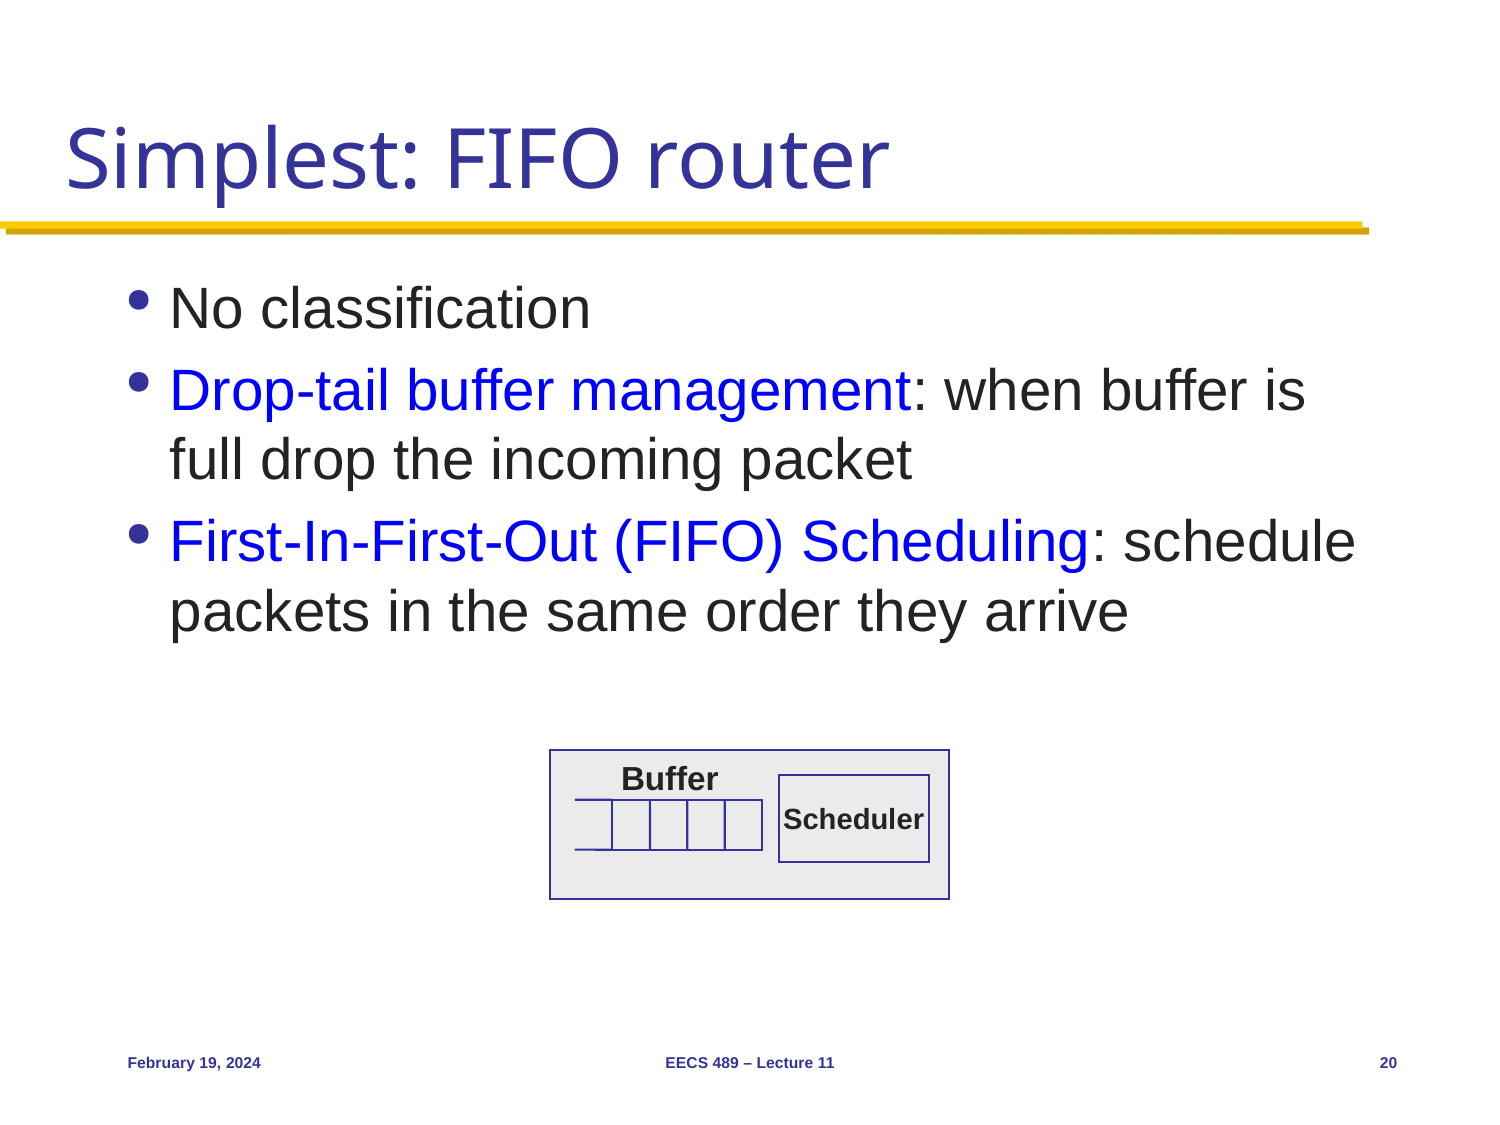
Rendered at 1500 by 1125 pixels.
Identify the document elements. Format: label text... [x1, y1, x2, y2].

text_box [688, 805, 724, 850]
slide_number 20 [1312, 1024, 1413, 1101]
text_box [778, 843, 929, 863]
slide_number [112, 1024, 426, 1101]
text_box [549, 750, 950, 900]
list No classification Drop-tail buffer management: when buffer is full drop the incoming packet First-In-First-Out (FIFO) Scheduling: schedule packets in the same order they arrive [112, 262, 1413, 988]
text_box [778, 774, 929, 793]
text_box [725, 799, 763, 850]
text_box [612, 805, 687, 850]
footer EECS 489 – Lecture 11 [512, 1024, 988, 1101]
text_box Buffer [606, 749, 734, 805]
title Simplest: FIFO router [49, 24, 1451, 213]
text_box Scheduler [768, 793, 940, 843]
